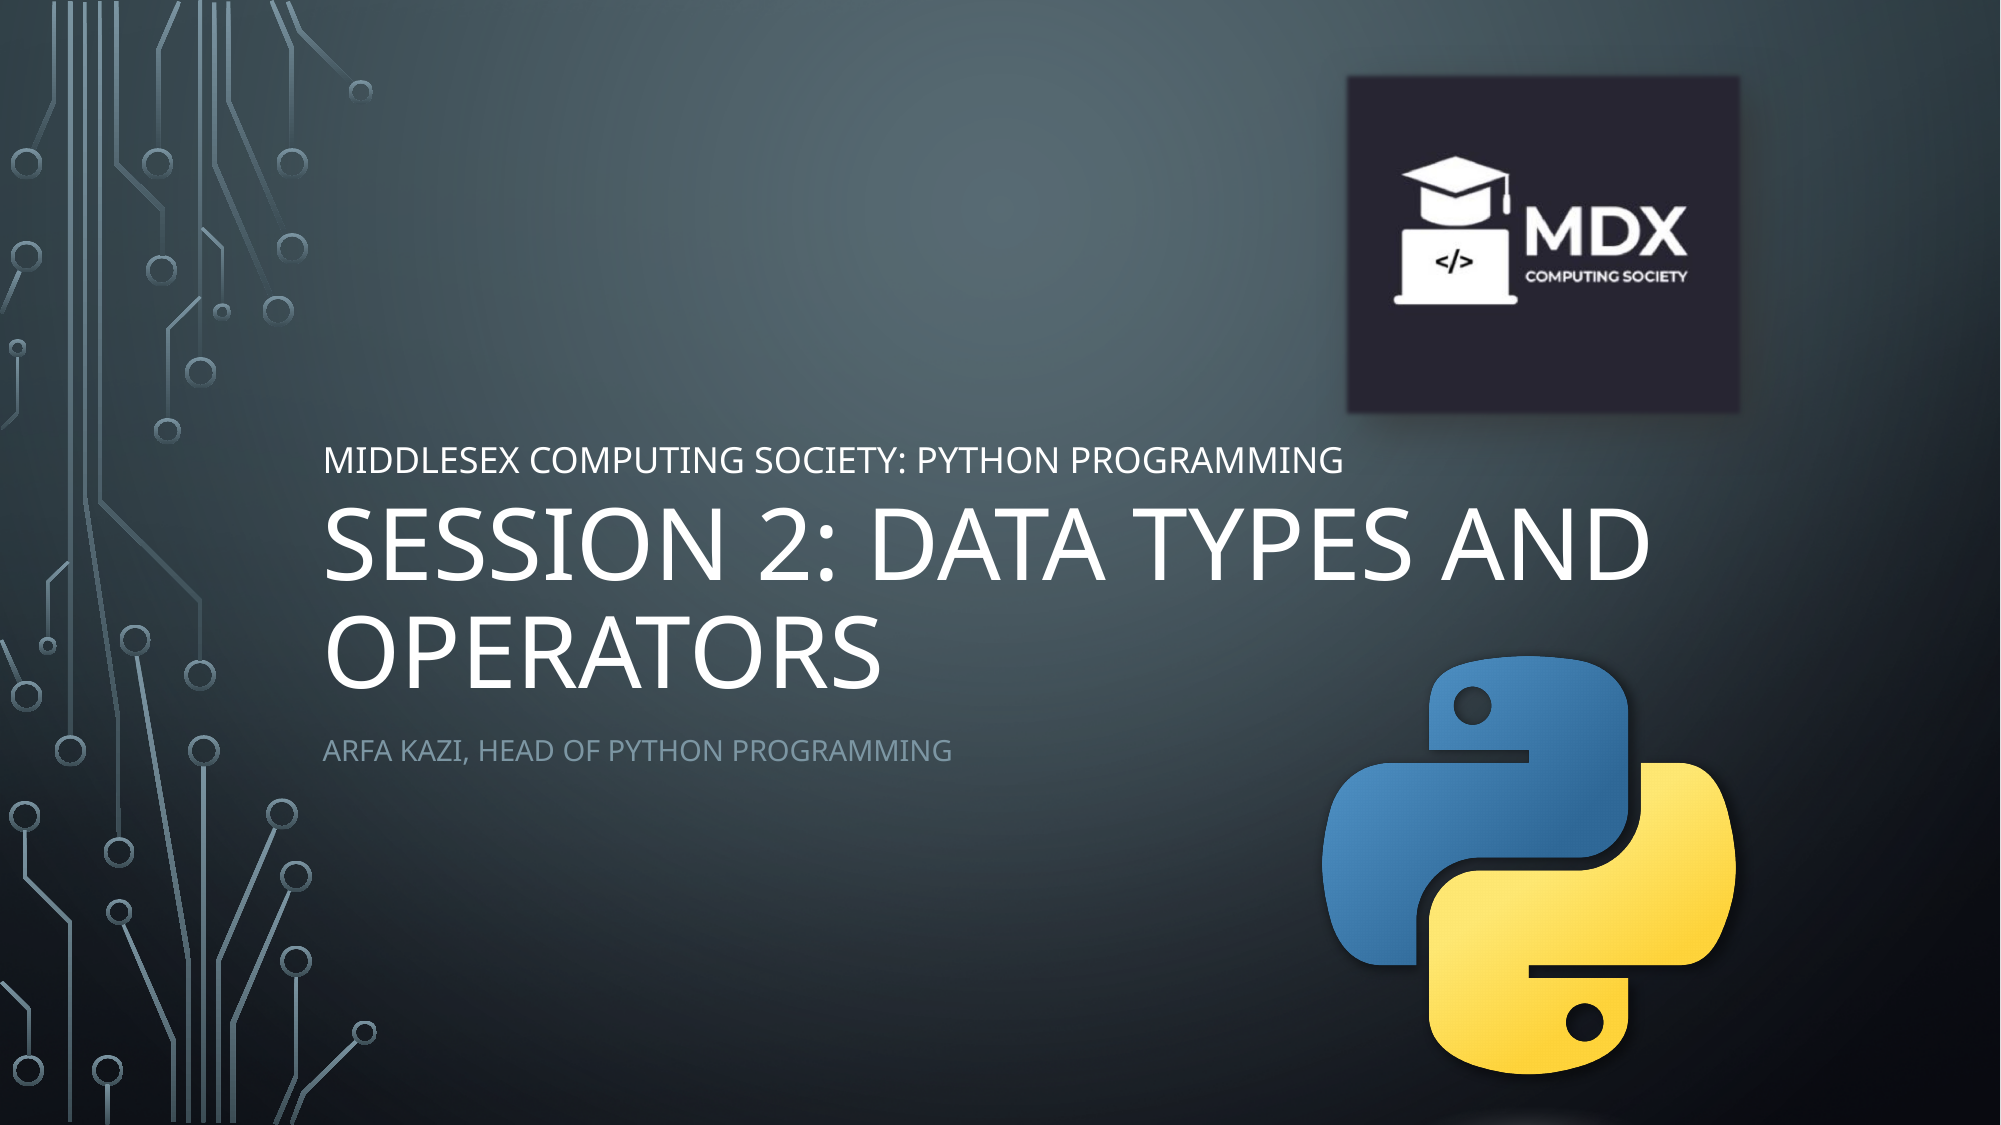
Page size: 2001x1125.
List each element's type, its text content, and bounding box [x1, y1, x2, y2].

picture [1322, 656, 1751, 1125]
title Session 2: Data types and operators [307, 458, 1750, 718]
title Session 2: Data types and operators [307, 387, 1329, 395]
subtitle Arfa Kazi, Head of Python Programming [307, 718, 1180, 776]
picture [1342, 71, 1745, 418]
text_box Middlesex Computing Society: Python Programming [307, 395, 1388, 489]
